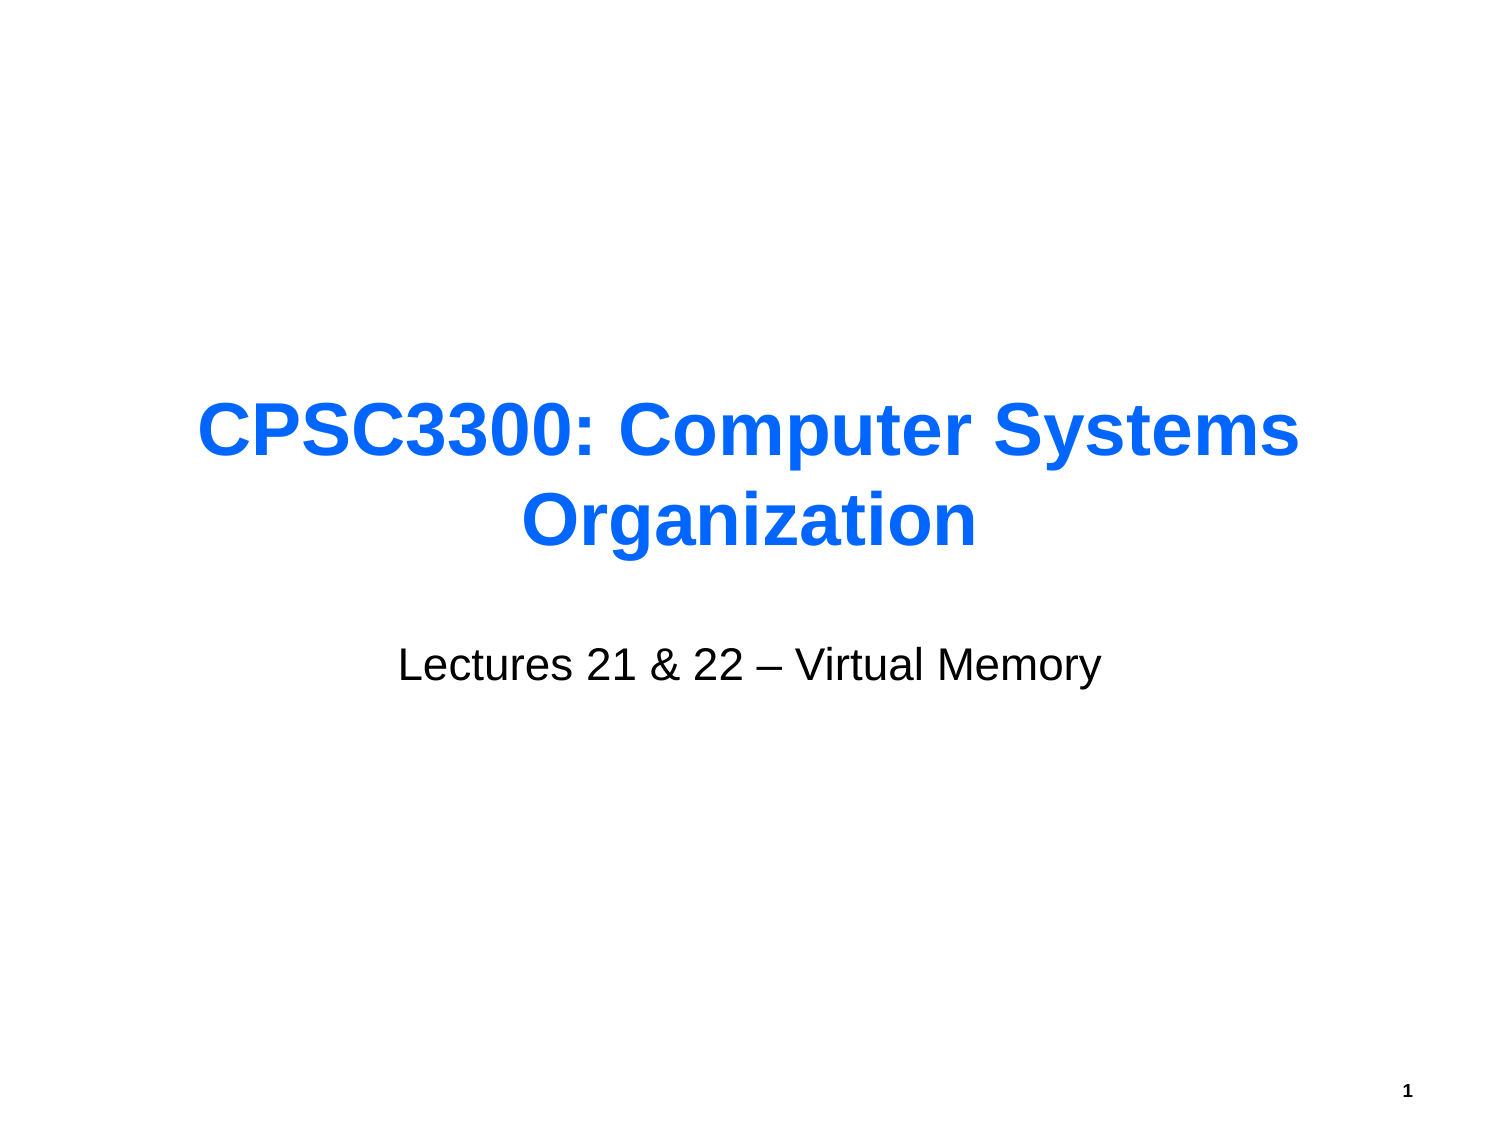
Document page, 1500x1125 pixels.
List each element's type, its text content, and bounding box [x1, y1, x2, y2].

title CPSC3300: Computer Systems Organization [112, 349, 1388, 591]
slide_number 1 [1387, 1062, 1463, 1118]
subtitle Lectures 21 & 22 – Virtual Memory [225, 637, 1275, 925]
